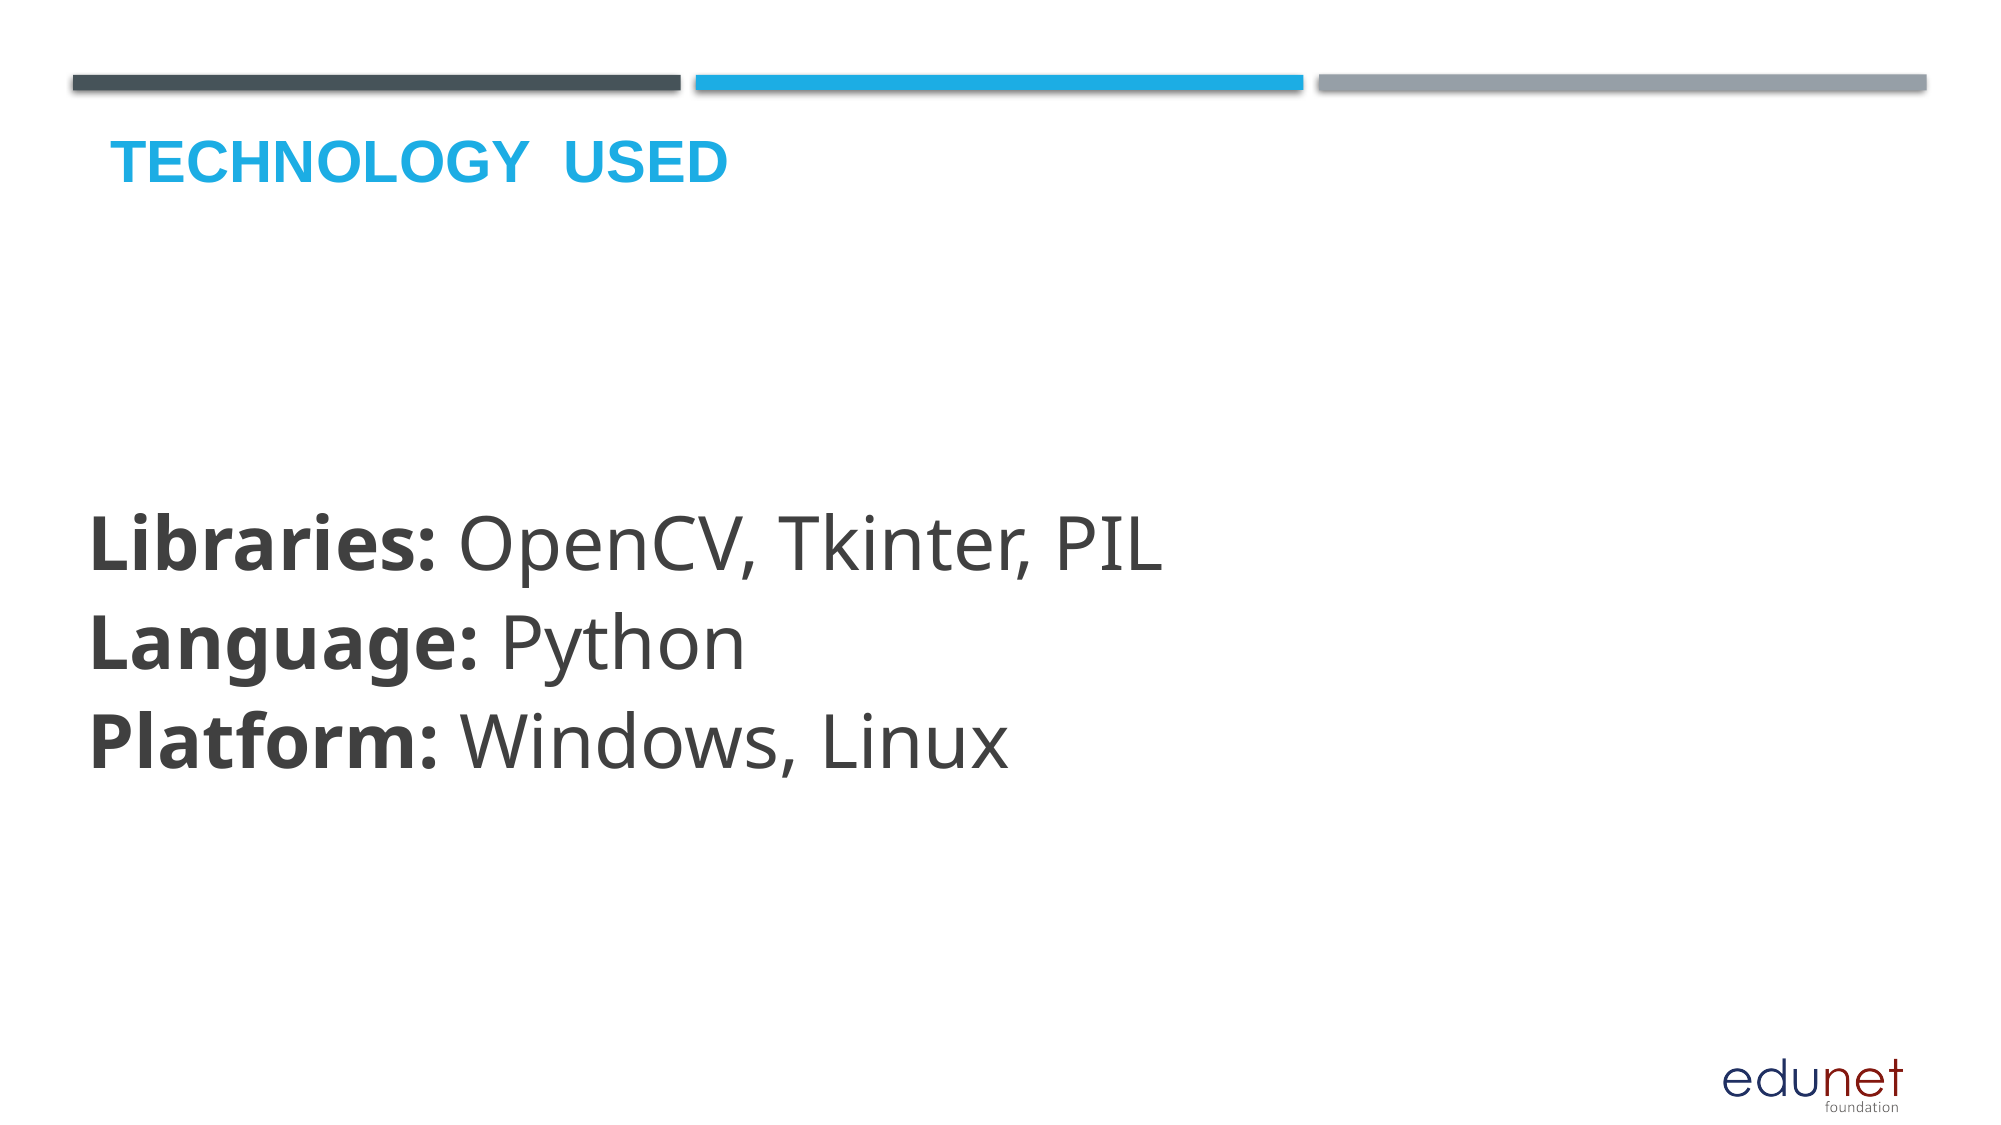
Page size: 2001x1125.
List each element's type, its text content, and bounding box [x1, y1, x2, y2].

title Technology used [95, 115, 1905, 178]
list Libraries: OpenCV, Tkinter, PIL Language: Python Platform: Windows, Linux [72, 178, 1978, 1091]
picture [1719, 1091, 1905, 1116]
